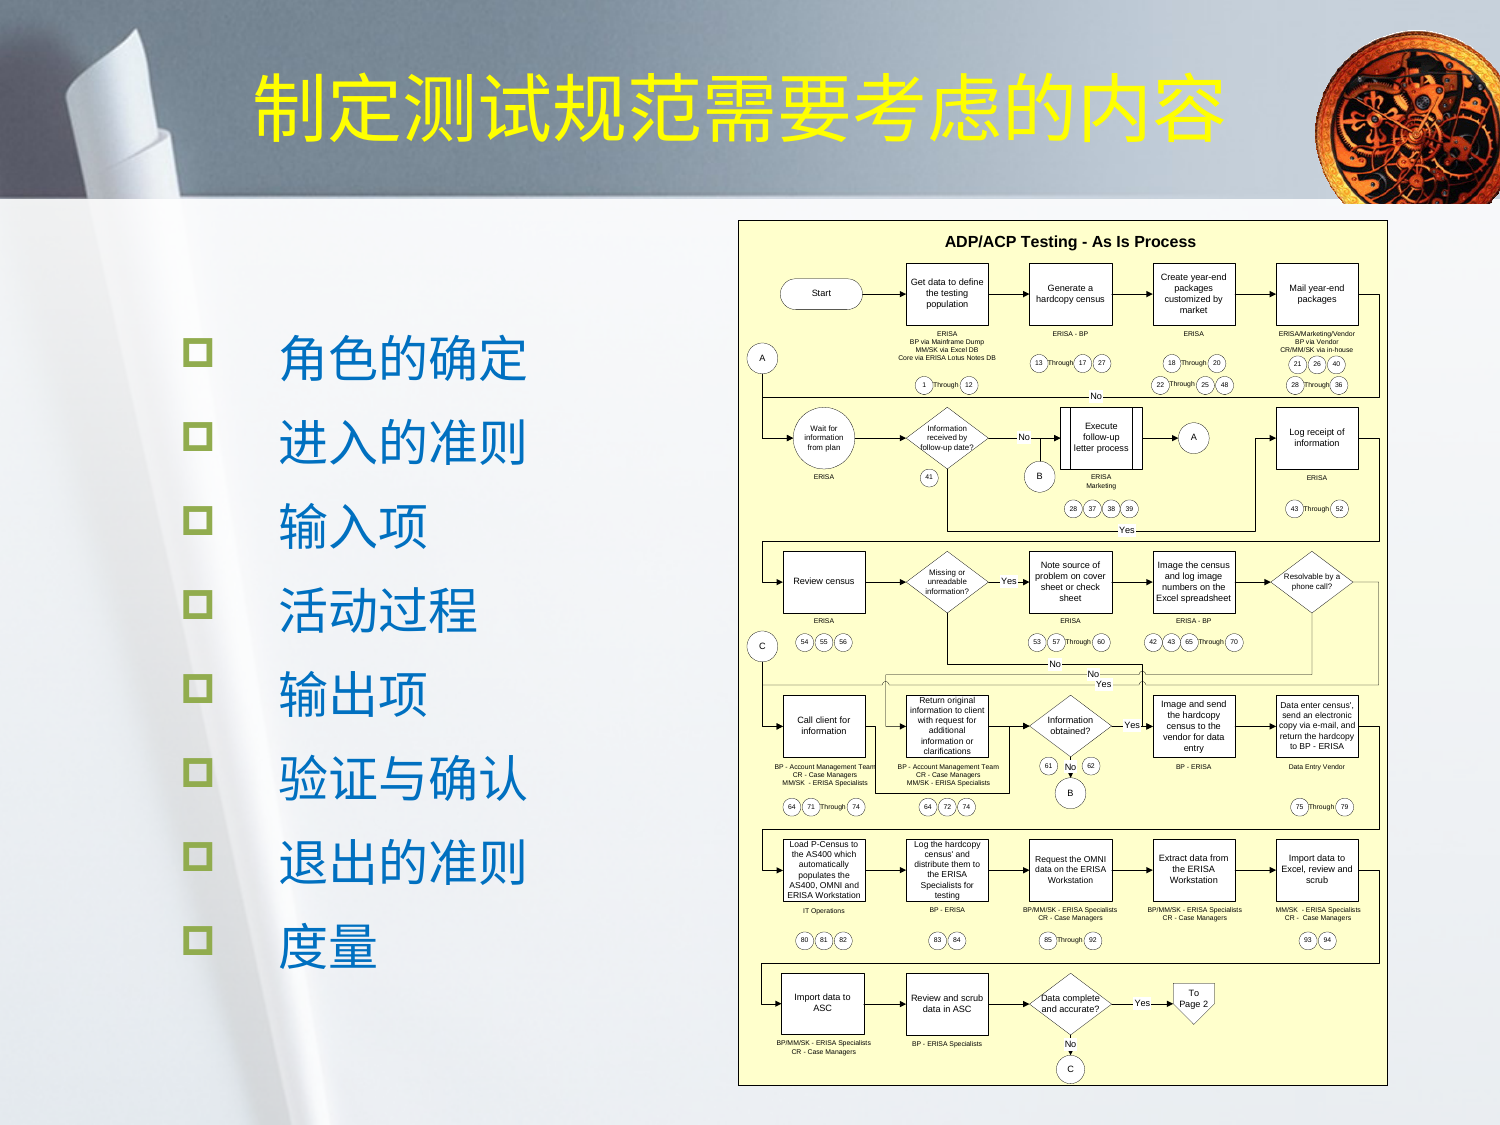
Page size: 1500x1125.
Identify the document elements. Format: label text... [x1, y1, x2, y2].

picture [0, 0, 1500, 204]
text_box 角色的确定 进入的准则 输入项 活动过程 输出项 验证与确认 退出的准则 度量 [165, 296, 609, 984]
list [737, 219, 1388, 1086]
title 制定测试规范需要考虑的内容 [76, 59, 1243, 153]
